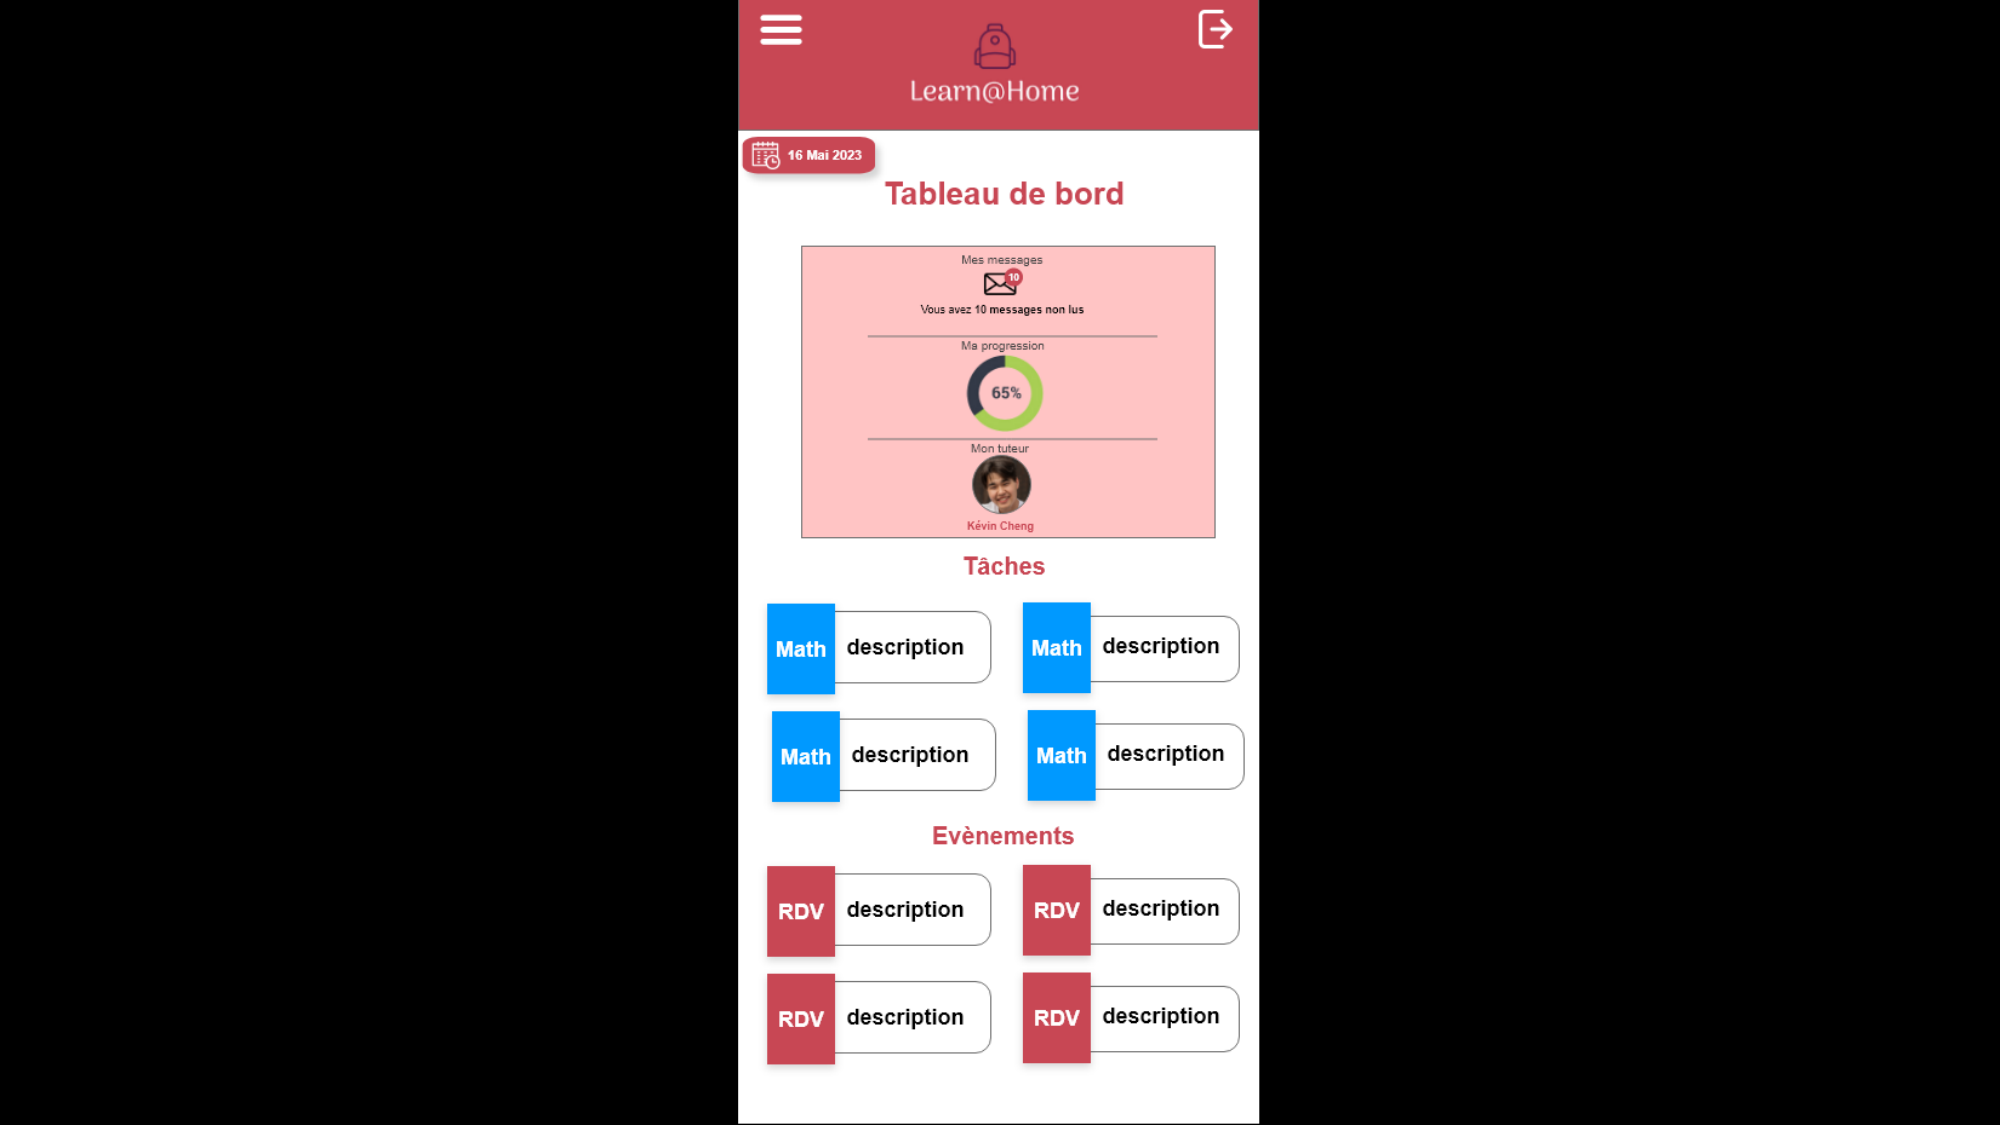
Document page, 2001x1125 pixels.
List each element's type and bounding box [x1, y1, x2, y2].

picture [737, 0, 1263, 1125]
